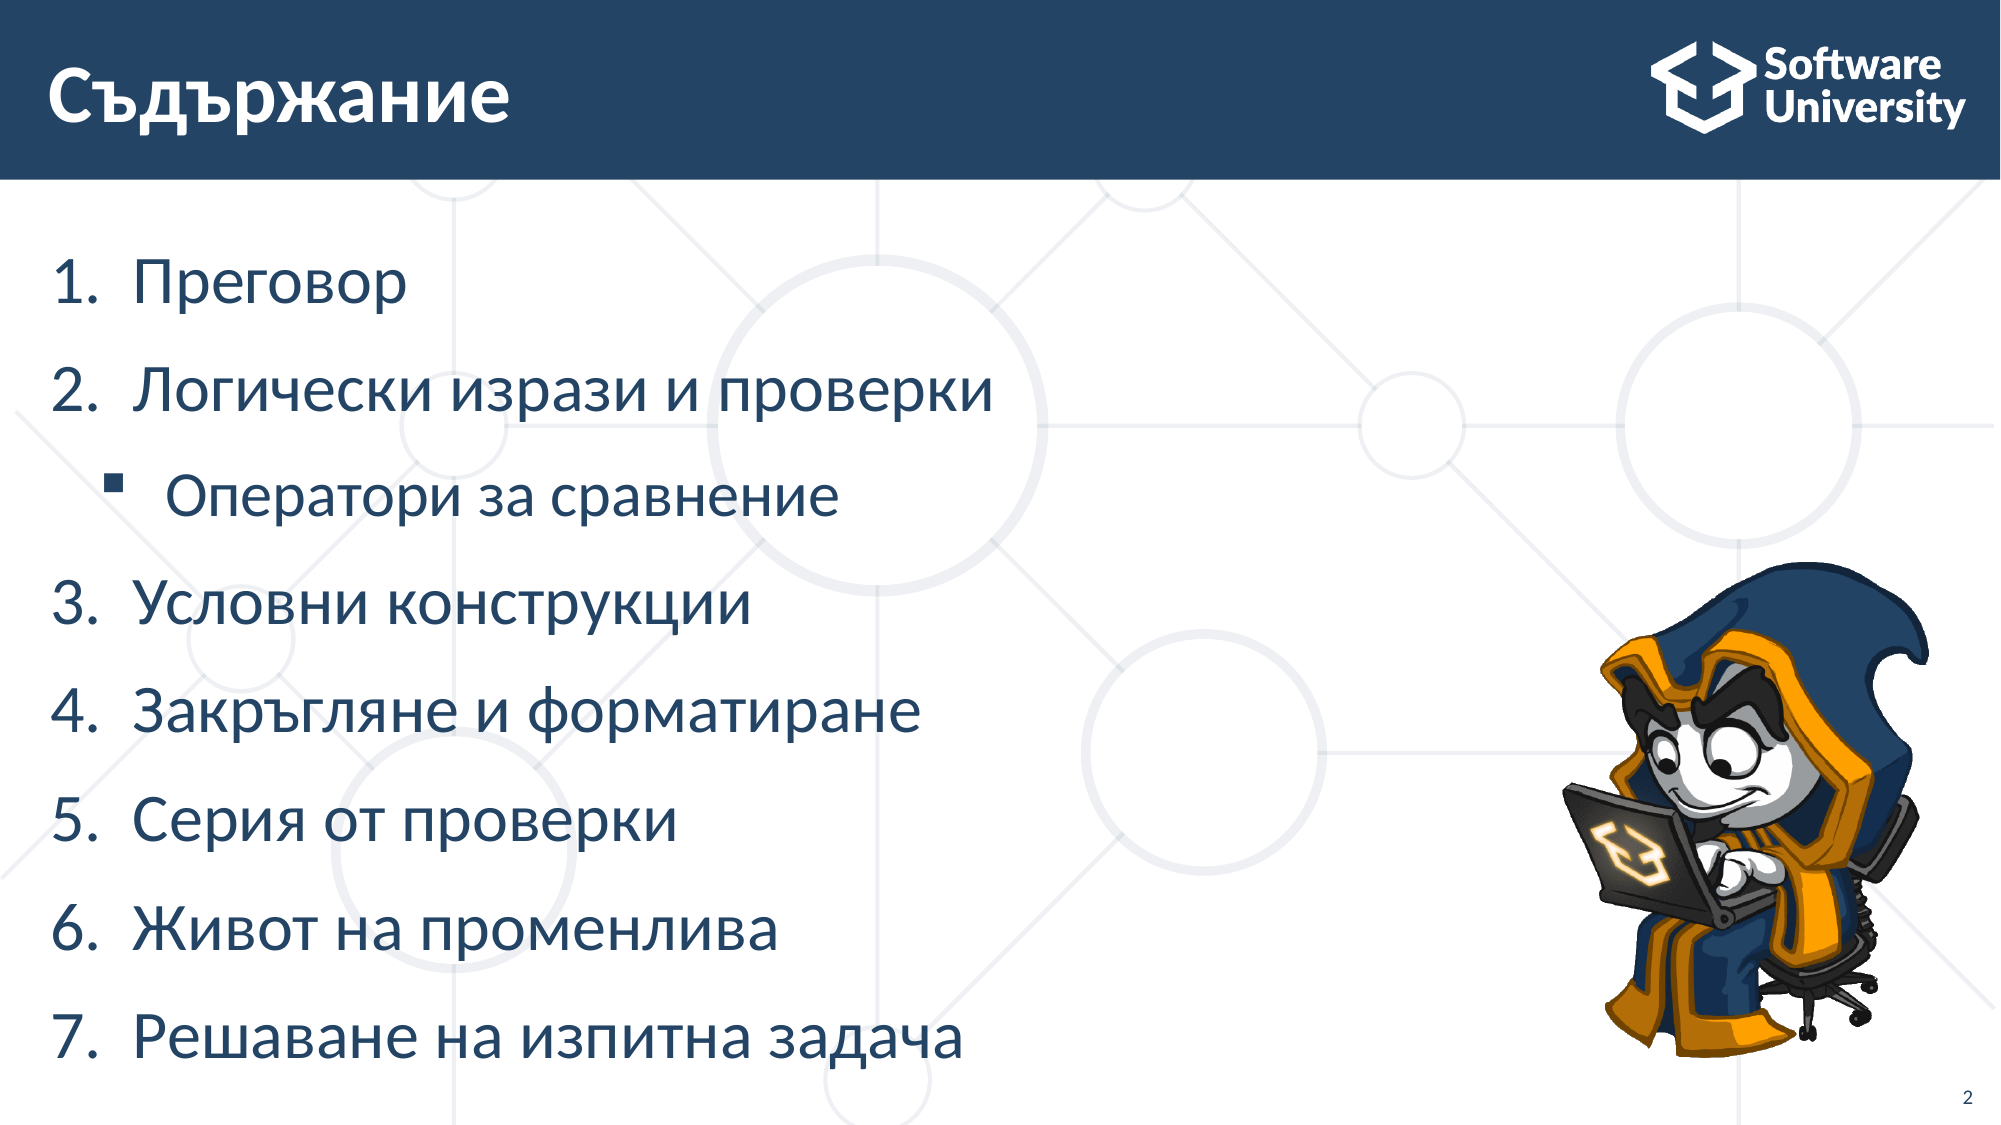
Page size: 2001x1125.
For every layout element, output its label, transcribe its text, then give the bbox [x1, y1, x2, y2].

picture [1561, 559, 1931, 1059]
picture [1651, 41, 1966, 134]
title Съдържание [31, 16, 1625, 162]
text_box 2 [1927, 1067, 1989, 1117]
list Преговор Логически изрази и проверки Оператори за сравнение Условни конструкции Закръгляне и форматиране Серия от проверки Живот на променлива Решаване на изпитна задача [32, 224, 1517, 1080]
